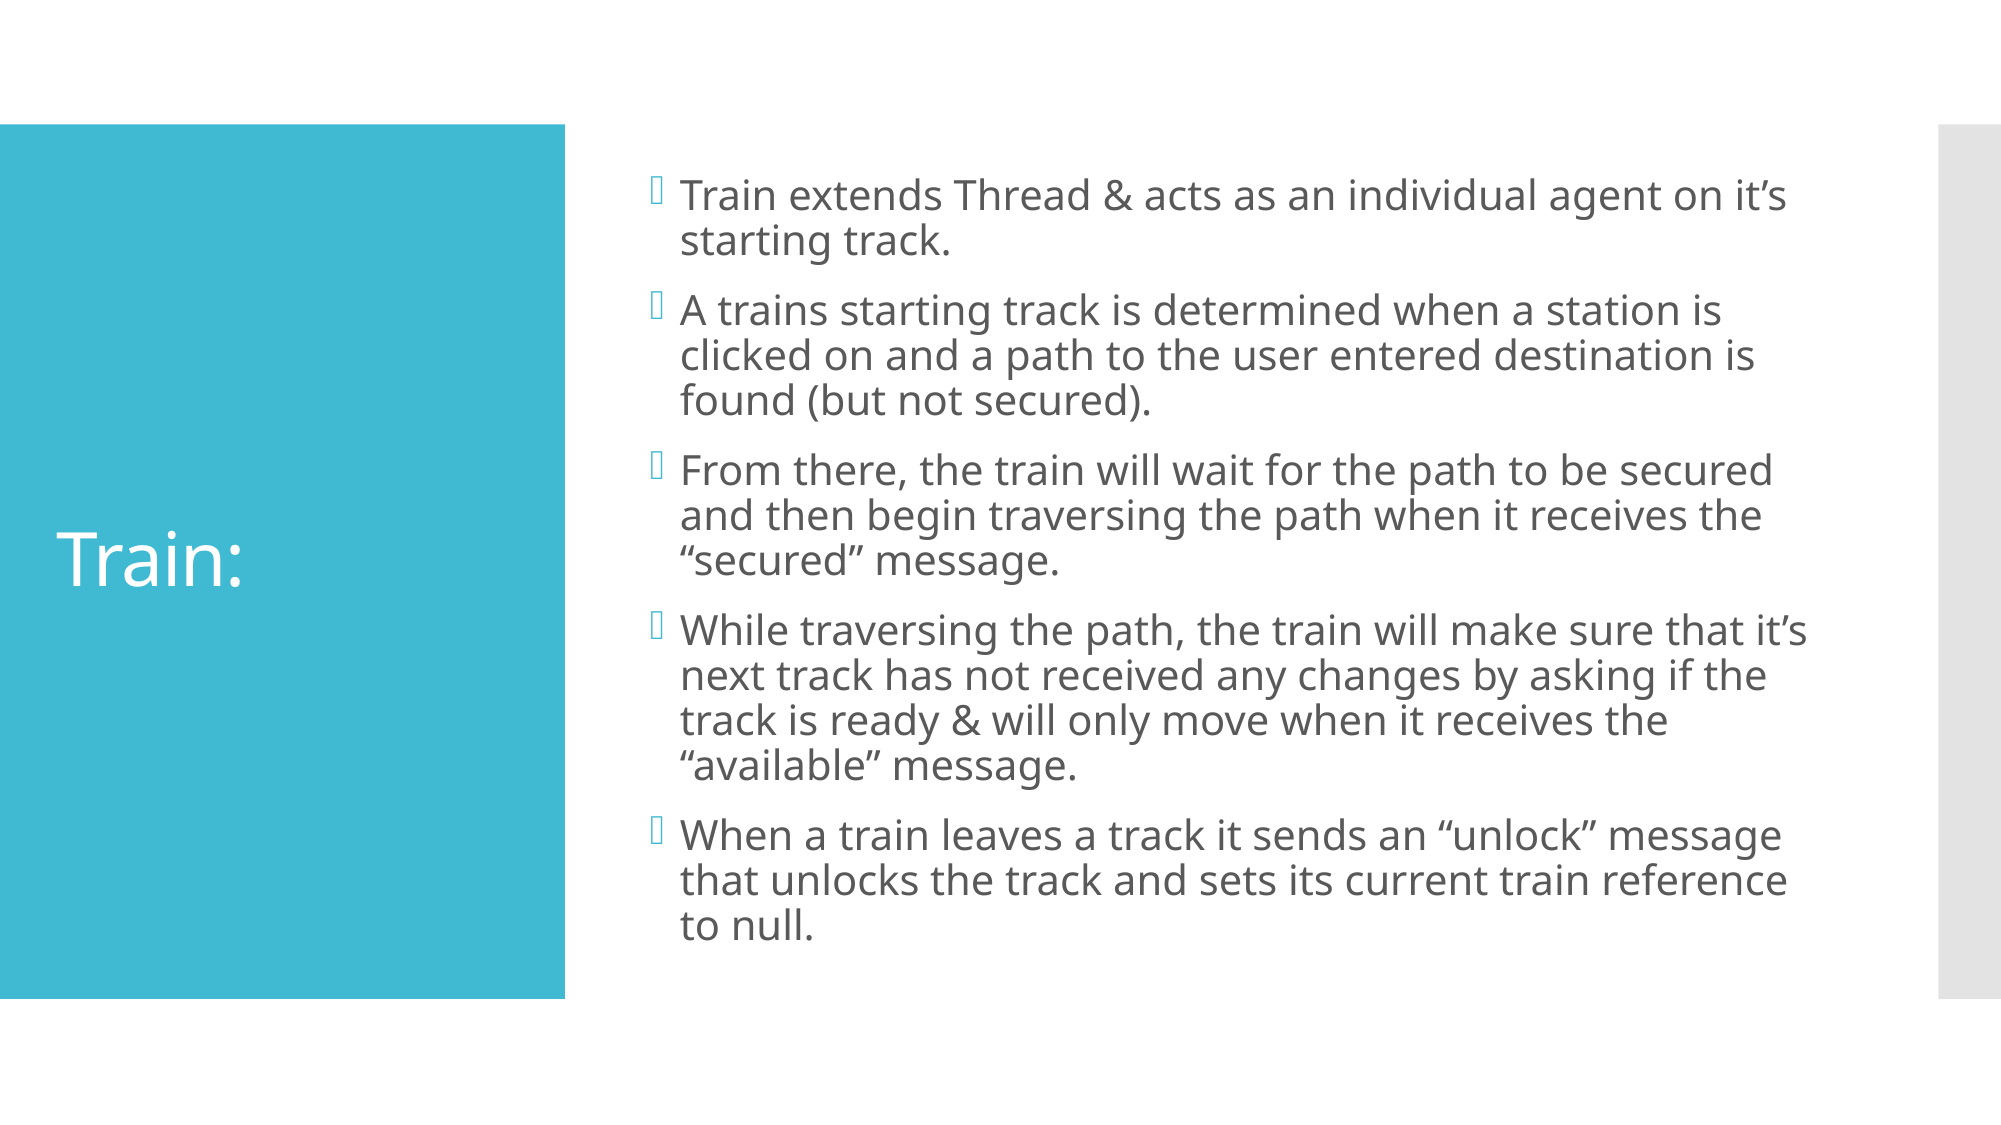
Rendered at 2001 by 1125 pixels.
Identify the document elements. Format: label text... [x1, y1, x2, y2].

list Train extends Thread & acts as an individual agent on it’s starting track. A trains starting track is determined when a station is clicked on and a path to the user entered destination is found (but not secured). From there, the train will wait for the path to be secured and then begin traversing the path when it receives the “secured” message. While traversing the path, the train will make sure that it’s next track has not received any changes by asking if the track is ready & will only move when it receives the “available” message. When a train leaves a track it sends an “unlock” message that unlocks the track and sets its current train reference to null. [634, 141, 1835, 982]
title Train: [41, 184, 525, 940]
